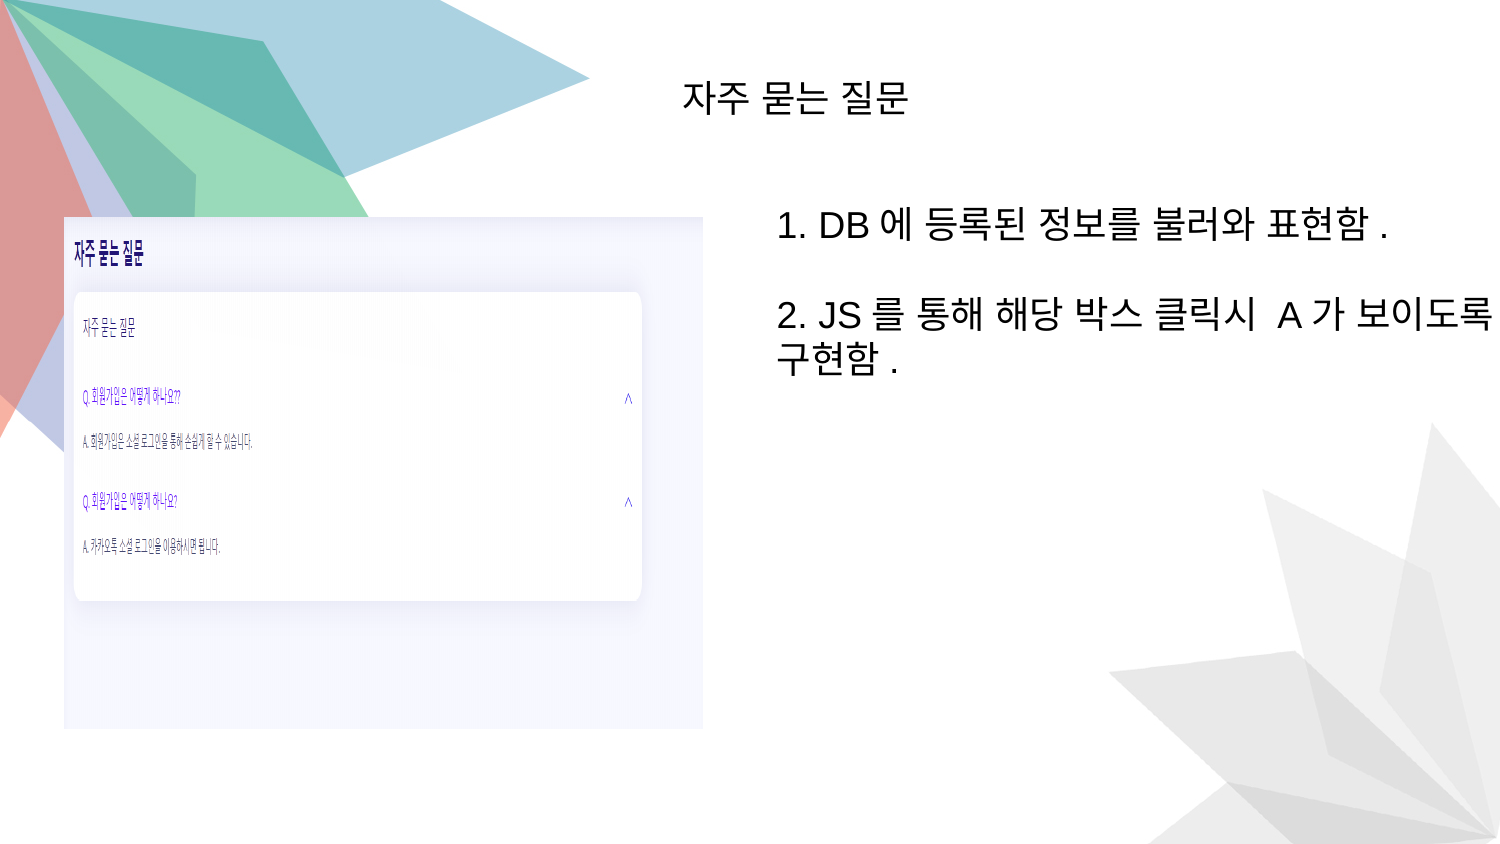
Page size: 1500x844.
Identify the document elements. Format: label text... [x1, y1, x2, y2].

picture [0, 0, 1500, 844]
text_box 1. DB에 등록된 정보를 불러와 표현함. 2. JS를 통해 해당 박스 클릭시 A가 보이도록 구현함. [761, 193, 1500, 389]
text_box 자주 묻는 질문 [667, 67, 1459, 128]
